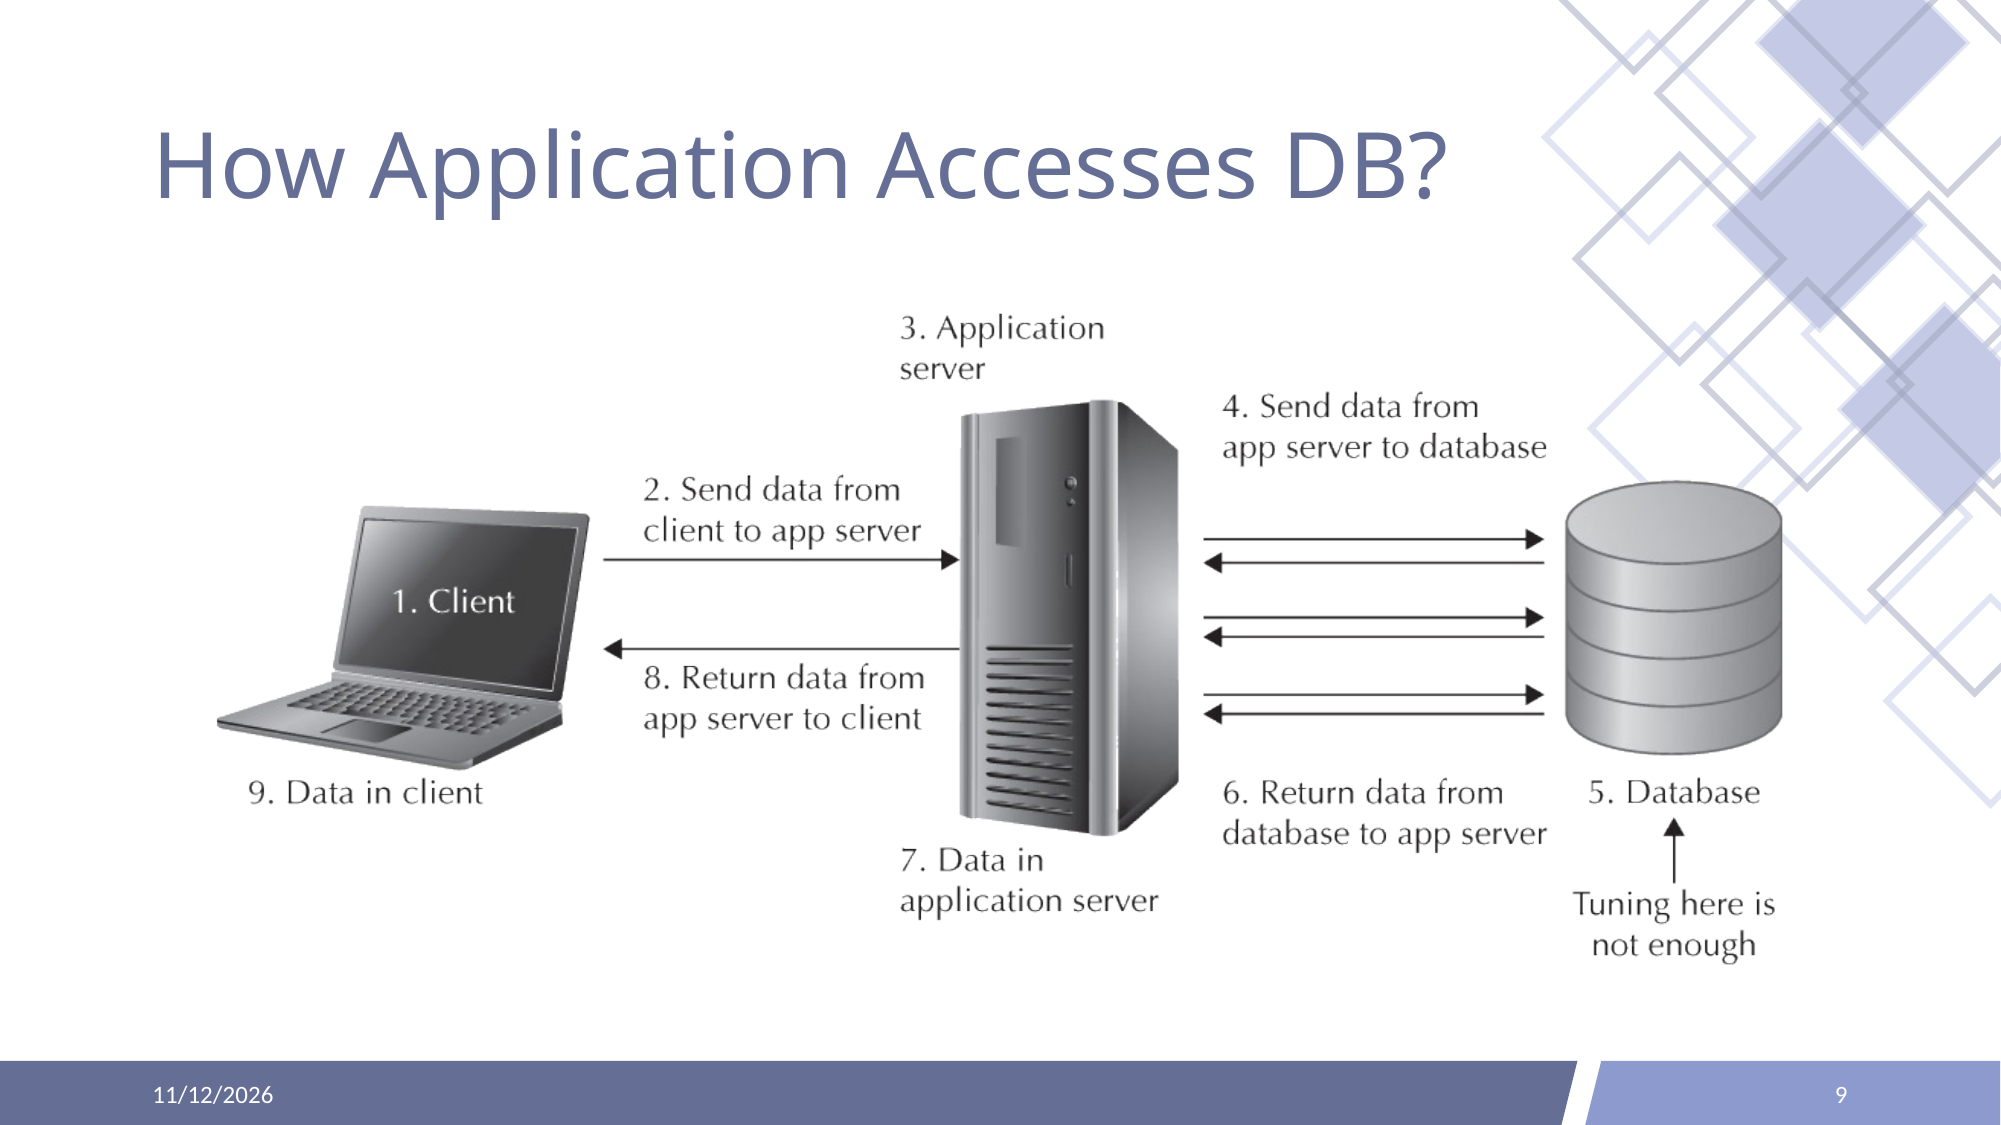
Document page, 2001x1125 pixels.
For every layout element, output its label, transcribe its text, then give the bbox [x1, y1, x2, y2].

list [208, 310, 1792, 974]
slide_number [137, 1064, 588, 1124]
title How Application Accesses DB? [137, 59, 1863, 278]
slide_number 9 [1412, 1064, 1863, 1124]
